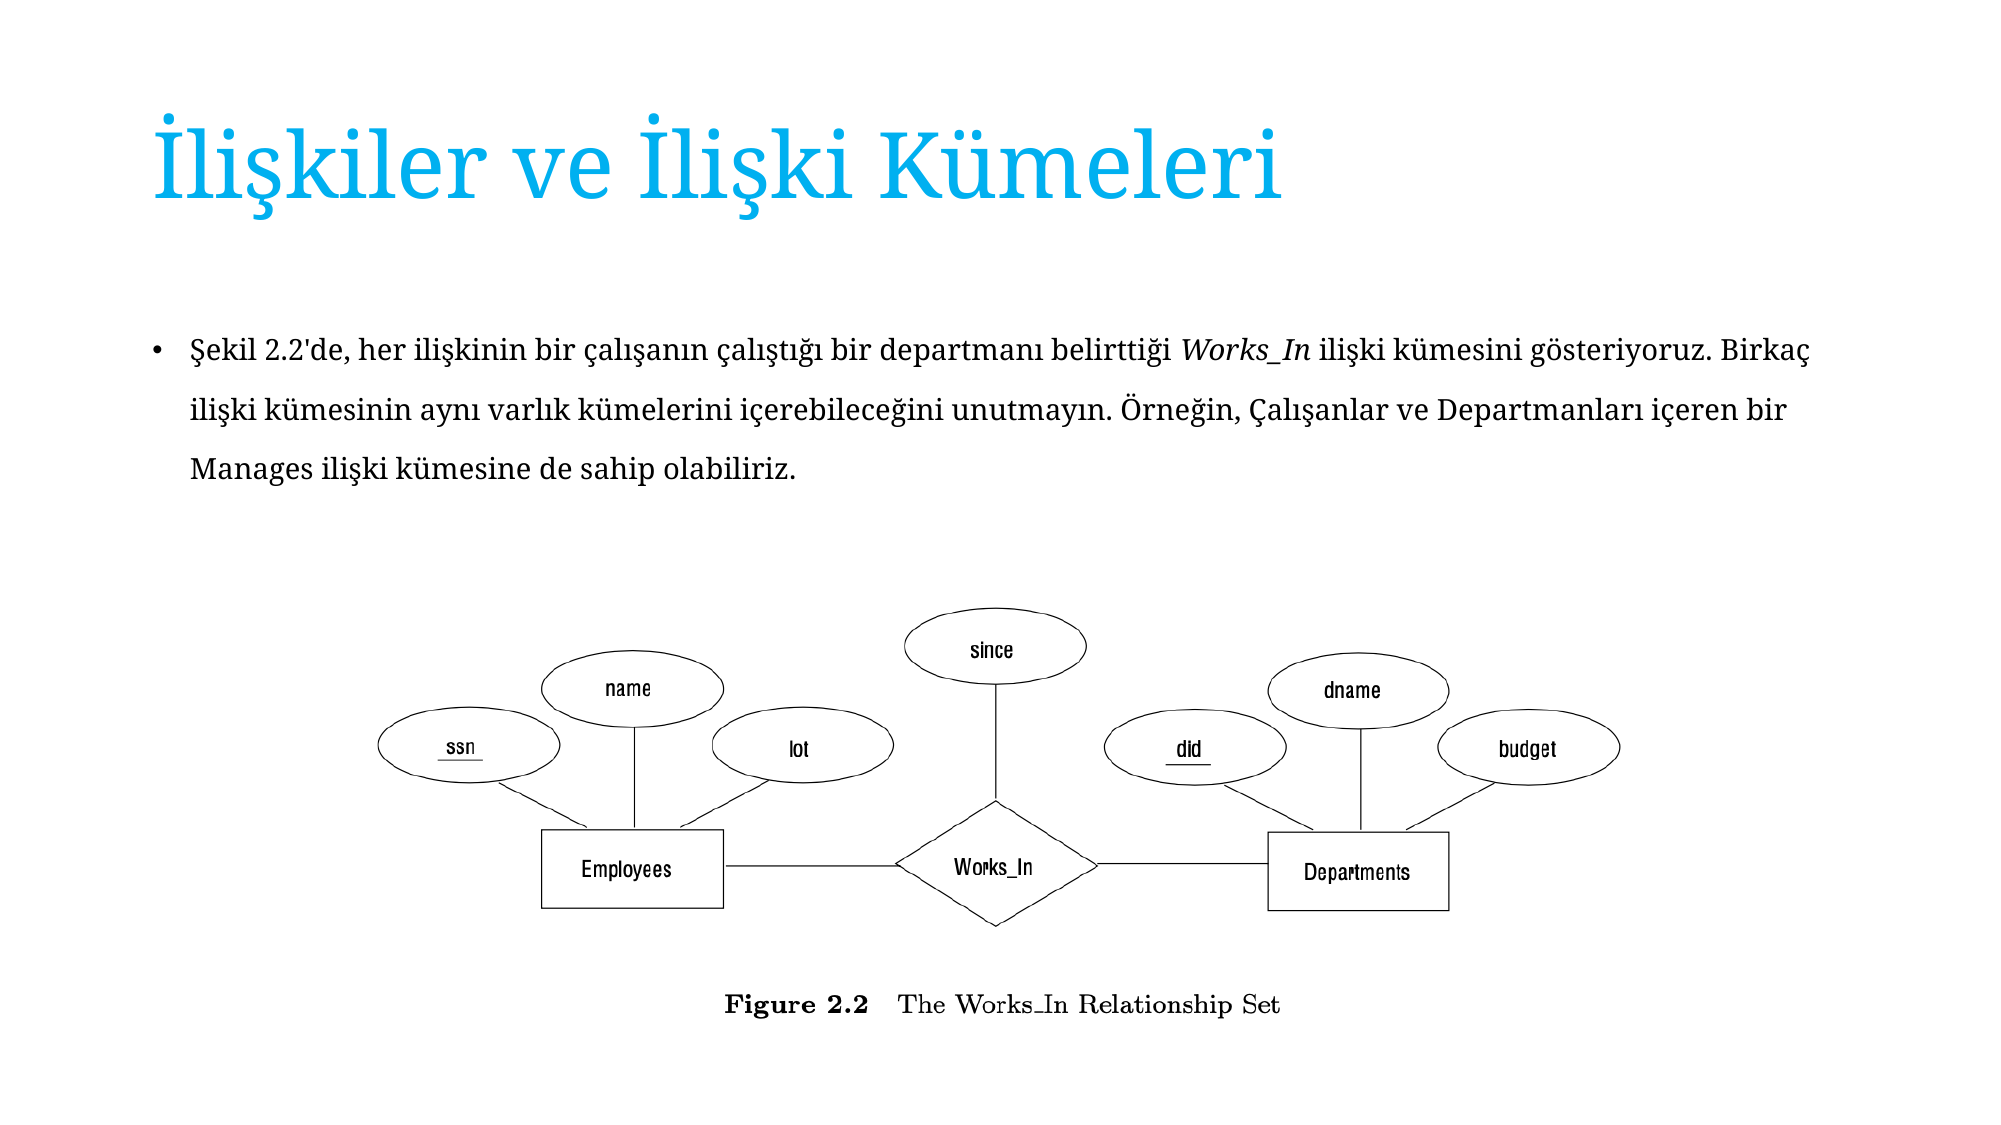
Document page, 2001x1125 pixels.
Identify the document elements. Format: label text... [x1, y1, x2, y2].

picture [361, 596, 1638, 1036]
list Şekil 2.2'de, her ilişkinin bir çalışanın çalıştığı bir departmanı belirttiği Works_In ilişki kümesini gösteriyoruz. Birkaç ilişki kümesinin aynı varlık kümelerini içerebileceğini unutmayın. Örneğin, Çalışanlar ve Departmanları içeren bir Manages ilişki kümesine de sahip olabiliriz. [137, 299, 1863, 1014]
title İlişkiler ve İlişki Kümeleri [137, 59, 1863, 278]
